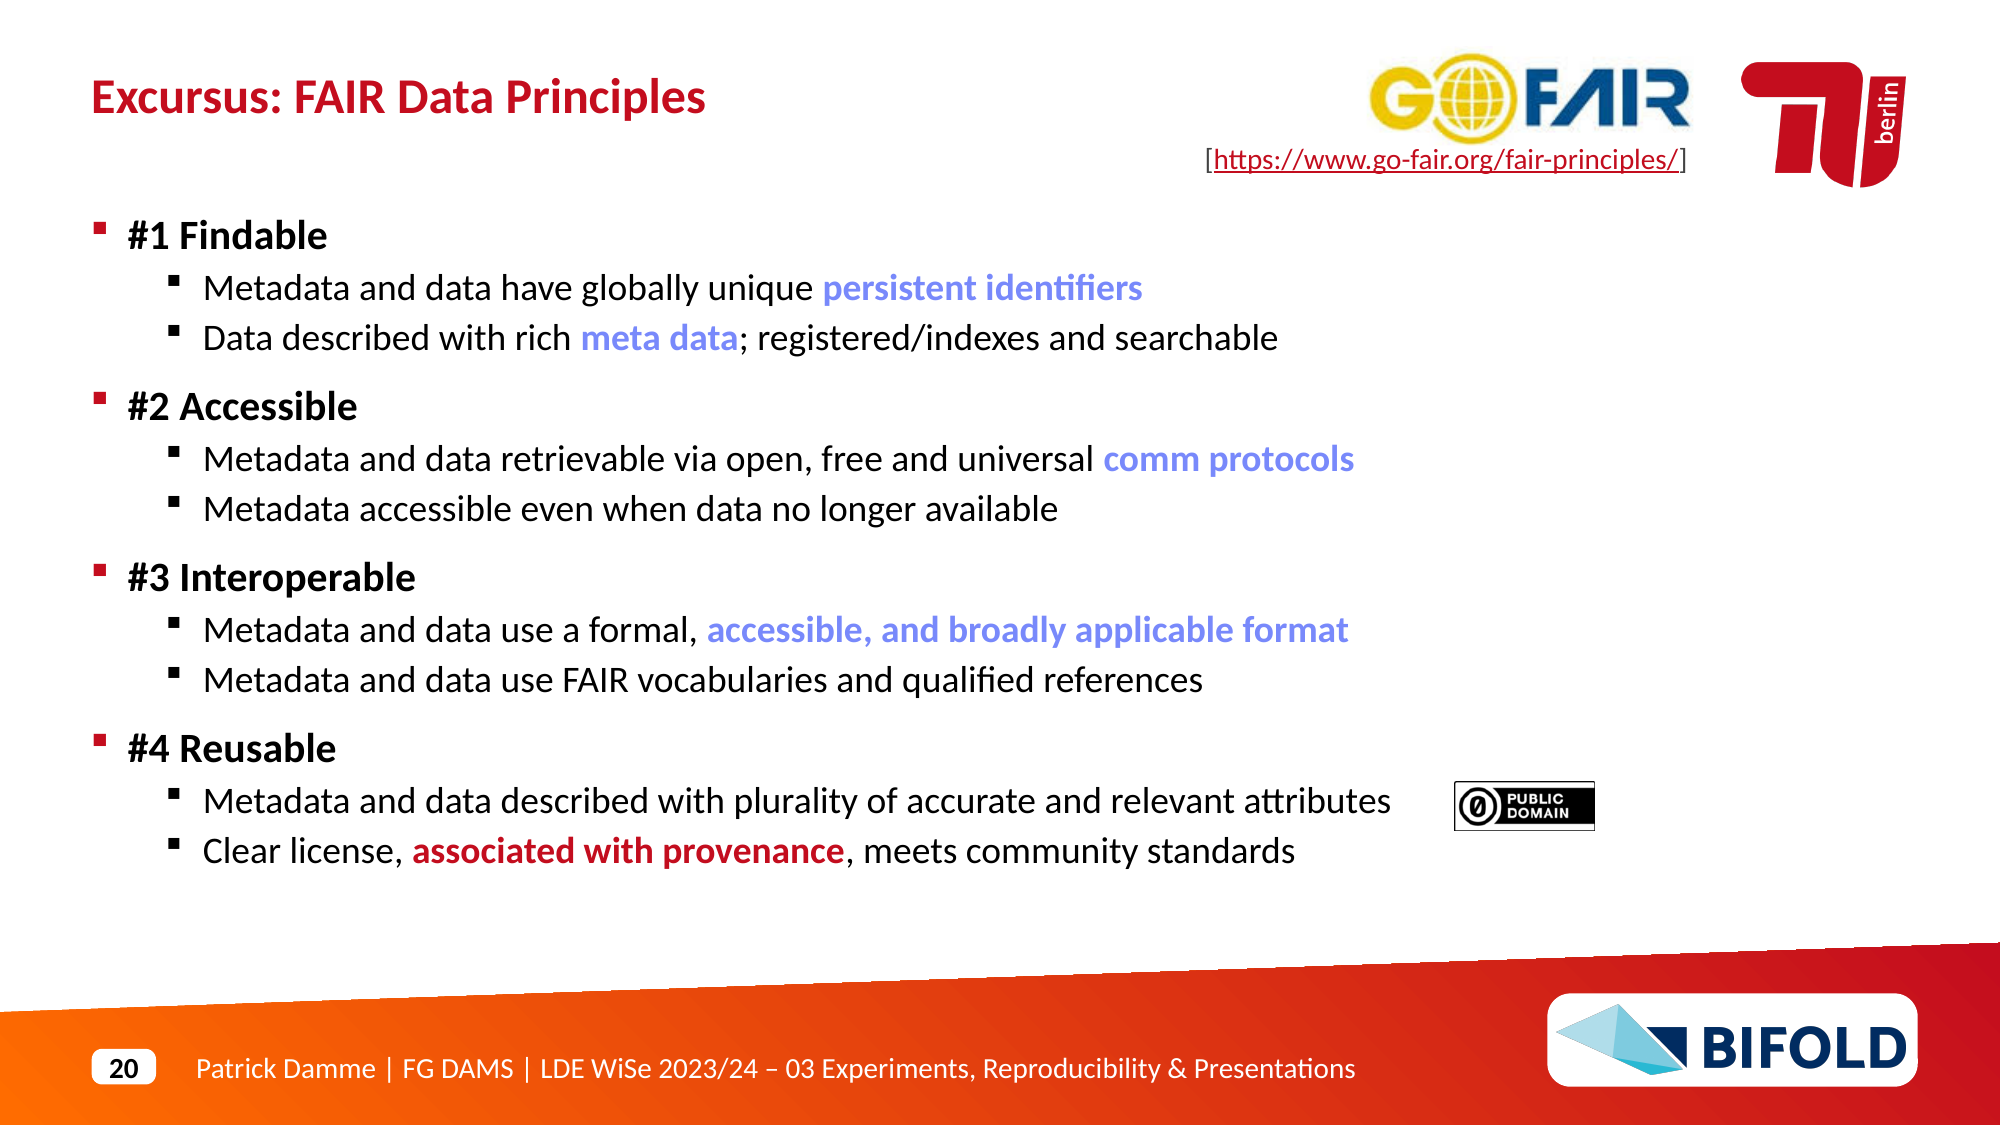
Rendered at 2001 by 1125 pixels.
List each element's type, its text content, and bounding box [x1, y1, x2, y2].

picture [1741, 62, 1906, 188]
list #1 Findable Metadata and data have globally unique persistent identifiers Data described with rich meta data; registered/indexes and searchable #2 Accessible Metadata and data retrievable via open, free and universal comm protocols Metadata accessible even when data no longer available #3 Interoperable Metadata and data use a formal, accessible, and broadly applicable format Metadata and data use FAIR vocabularies and qualified references #4 Reusable Metadata and data described with plurality of accurate and relevant attributes Clear license, associated with provenance, meets community standards [90, 208, 1908, 948]
picture [1454, 781, 1595, 831]
picture [1556, 1004, 1906, 1075]
text_box [https://www.go-fair.org/fair-principles/] [1189, 132, 1703, 183]
list Excursus: FAIR Data Principles [91, 65, 1361, 183]
picture [1361, 46, 1706, 155]
